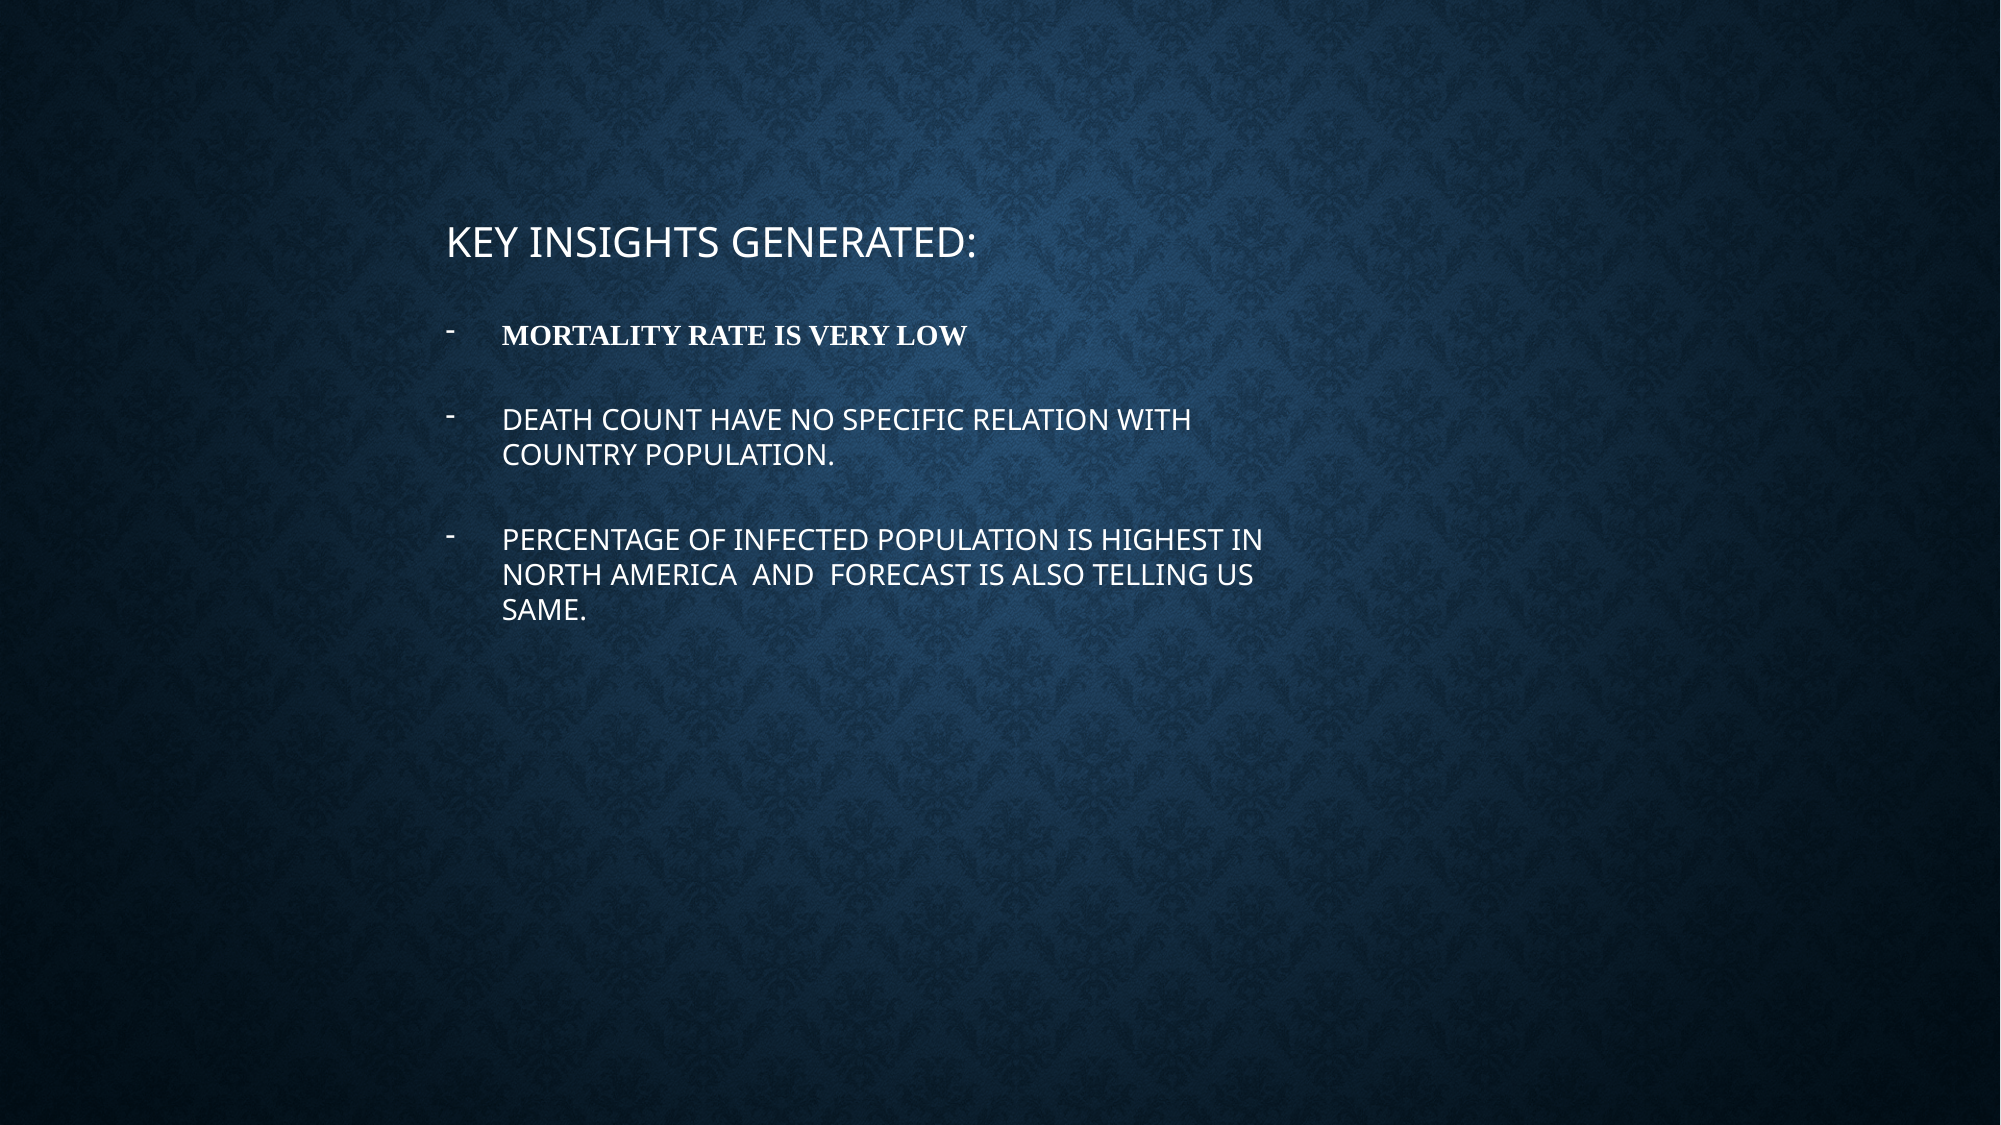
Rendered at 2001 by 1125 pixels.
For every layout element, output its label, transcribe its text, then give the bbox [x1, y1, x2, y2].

text_box KEY INSIGHTS GENERATED: MORTALITY RATE IS VERY LOW DEATH COUNT HAVE NO SPECIFIC RELATION WITH COUNTRY POPULATION. PERCENTAGE OF INFECTED POPULATION IS HIGHEST IN NORTH AMERICA AND FORECAST IS ALSO TELLING US SAME. [430, 208, 1299, 634]
